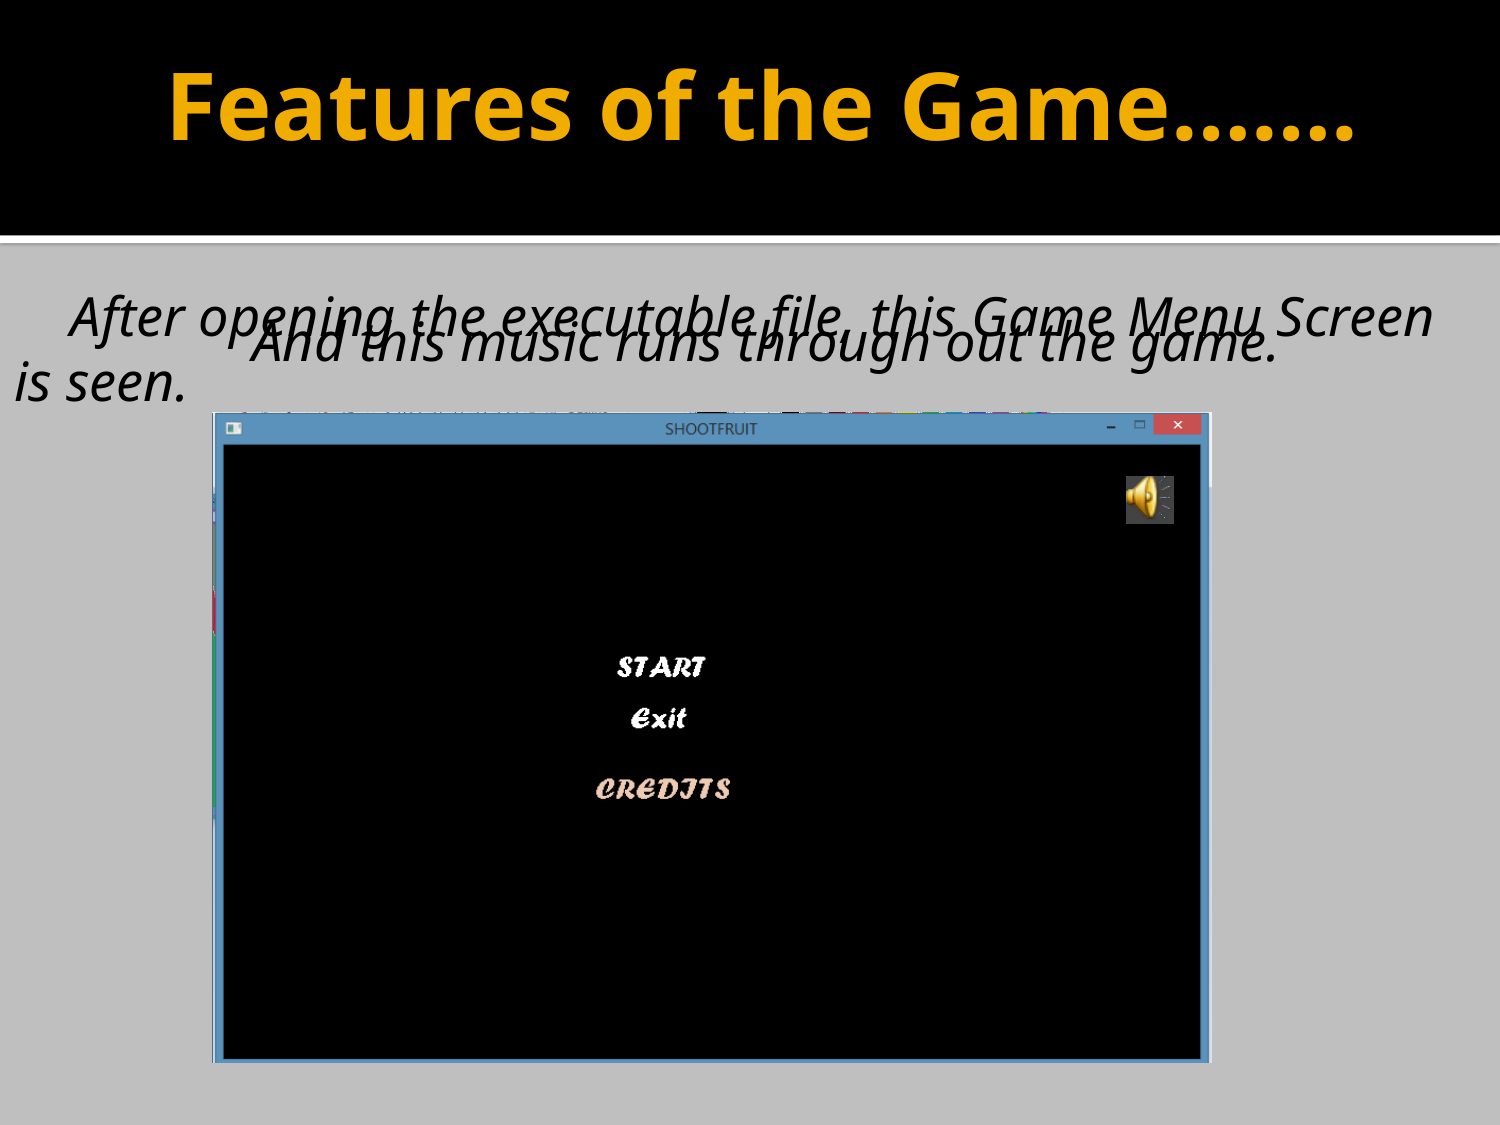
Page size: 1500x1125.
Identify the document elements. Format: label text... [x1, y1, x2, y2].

text_box After opening the executable file, this Game Menu Screen is seen. [0, 274, 1475, 420]
text_box And this music runs through out the game. [237, 299, 1350, 380]
title Features of the Game……. [150, 0, 1500, 206]
picture [1124, 474, 1175, 525]
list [212, 412, 1212, 1063]
